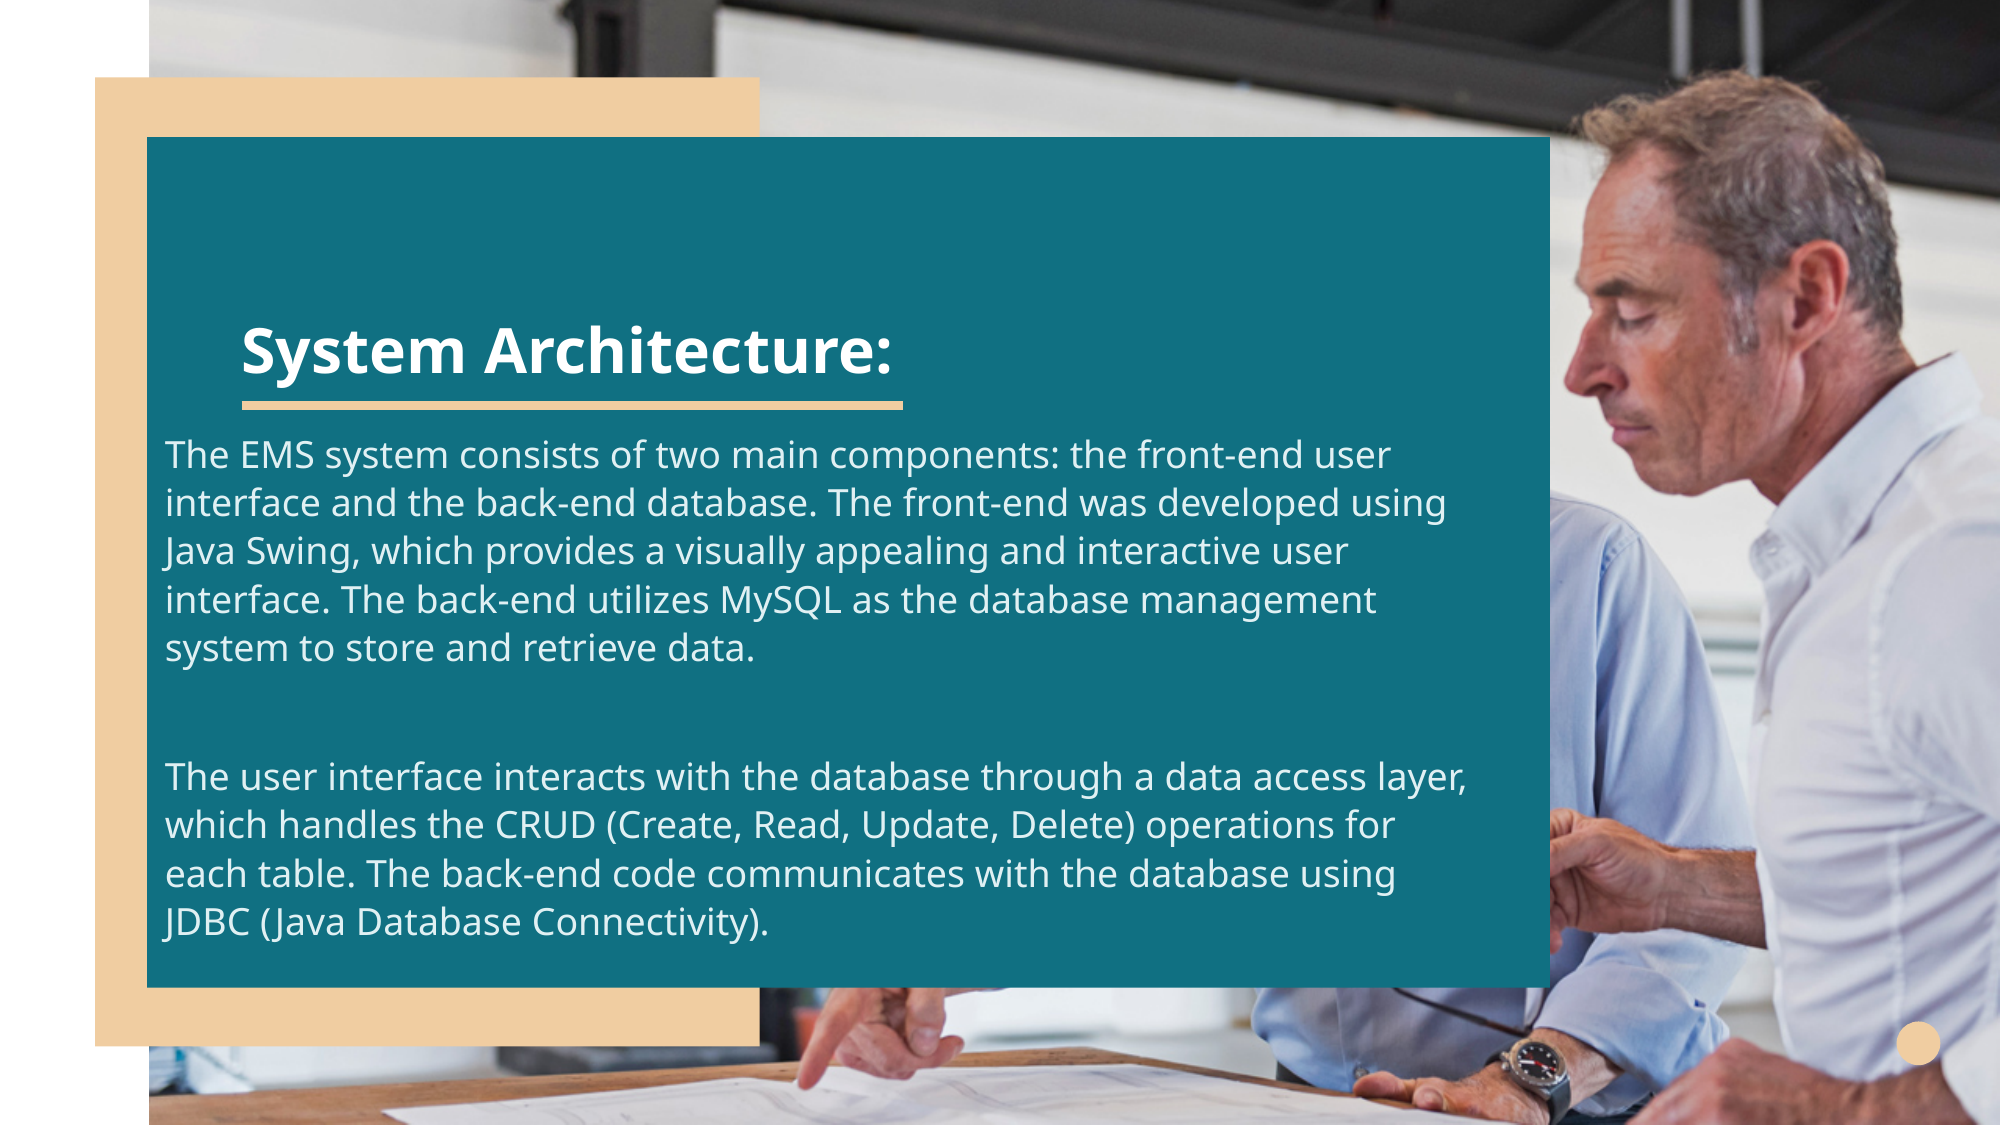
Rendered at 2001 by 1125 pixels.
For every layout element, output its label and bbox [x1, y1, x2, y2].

picture [149, 0, 2000, 1125]
text_box [95, 77, 149, 1047]
